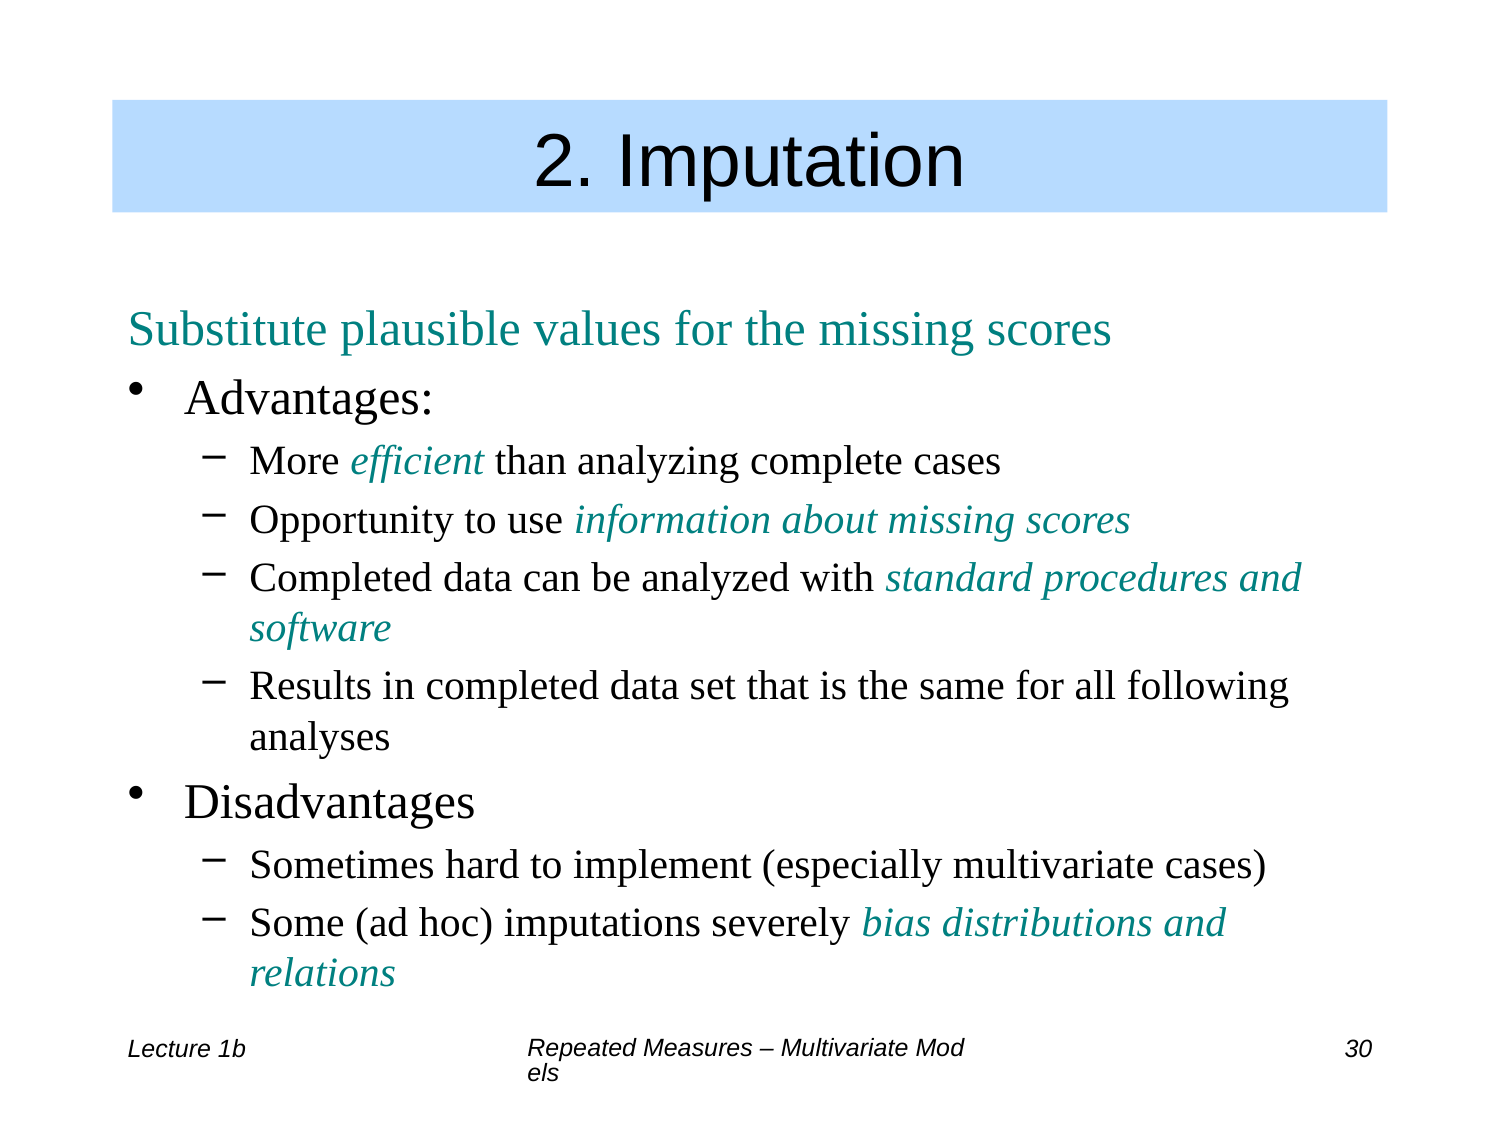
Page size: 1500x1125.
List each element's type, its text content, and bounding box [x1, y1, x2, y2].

list Substitute plausible values for the missing scores Advantages: More efficient than analyzing complete cases Opportunity to use information about missing scores Completed data can be analyzed with standard procedures and software Results in completed data set that is the same for all following analyses Disadvantages Sometimes hard to implement (especially multivariate cases) Some (ad hoc) imputations severely bias distributions and relations [112, 287, 1375, 1025]
slide_number Lecture 1b [112, 1025, 463, 1104]
text_box 2. Imputation [112, 99, 1388, 213]
slide_number 30 [1037, 1025, 1388, 1104]
footer Repeated Measures – Multivariate Models [512, 1024, 988, 1103]
